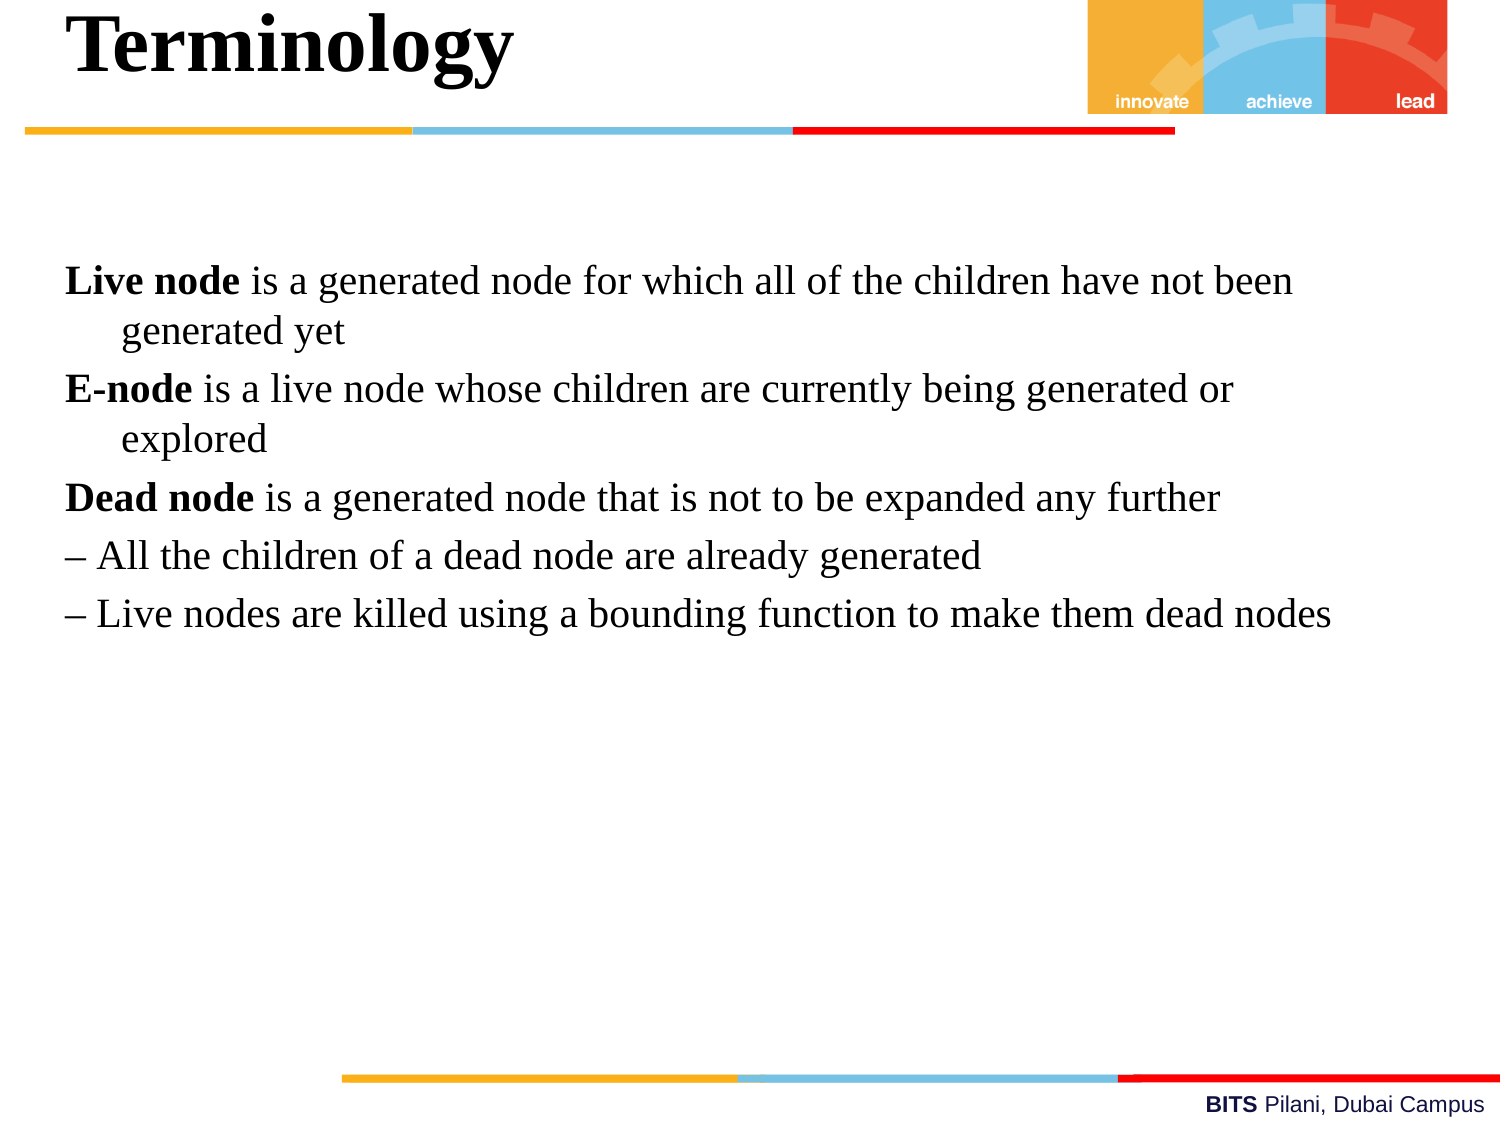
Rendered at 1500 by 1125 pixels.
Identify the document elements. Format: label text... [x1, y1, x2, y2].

list Terminology [50, 0, 1088, 180]
list Live node is a generated node for which all of the children have not been generated yet E-node is a live node whose children are currently being generated or explored Dead node is a generated node that is not to be expanded any further – All the children of a dead node are already generated – Live nodes are killed using a bounding function to make them dead nodes [50, 245, 1400, 988]
picture [1088, 0, 1448, 114]
